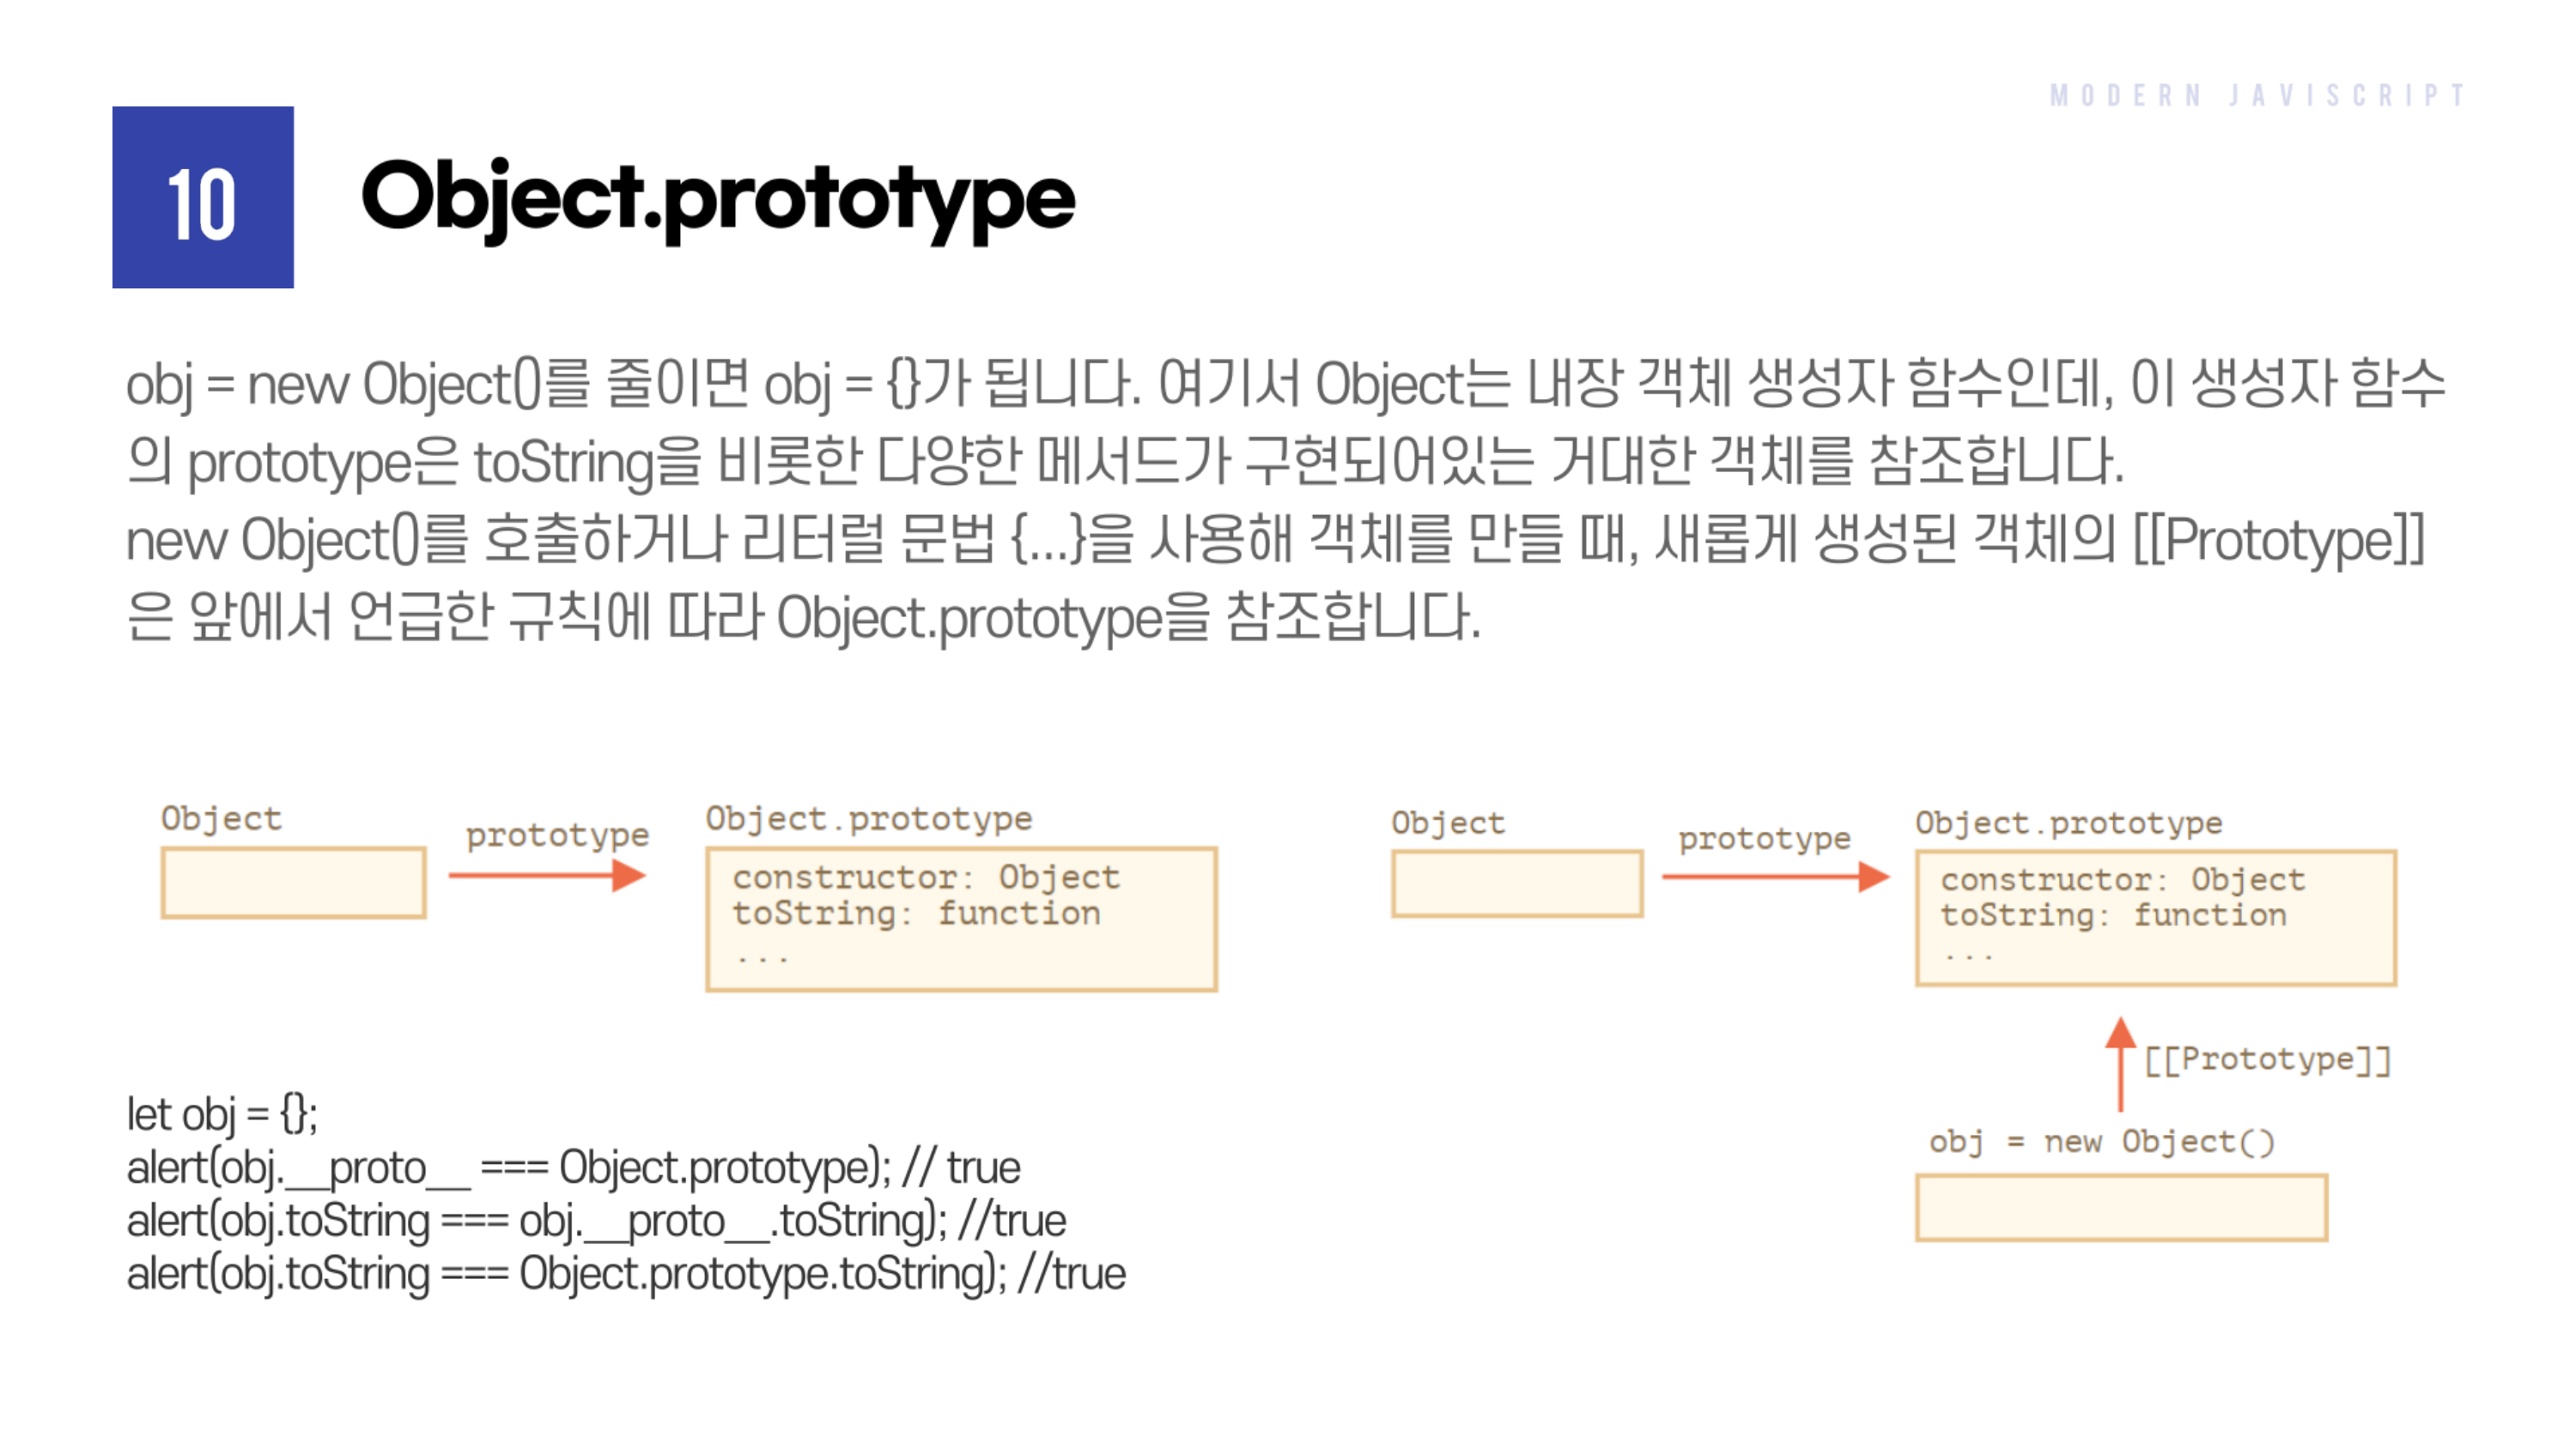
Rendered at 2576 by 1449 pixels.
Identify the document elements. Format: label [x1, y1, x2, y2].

text_box [112, 106, 296, 289]
picture [116, 336, 2472, 675]
text_box [112, 766, 1261, 1021]
picture [345, 133, 1115, 284]
picture [118, 1076, 1147, 1319]
text_box [1375, 766, 2416, 1275]
picture [144, 130, 271, 276]
picture [1824, 72, 2475, 119]
